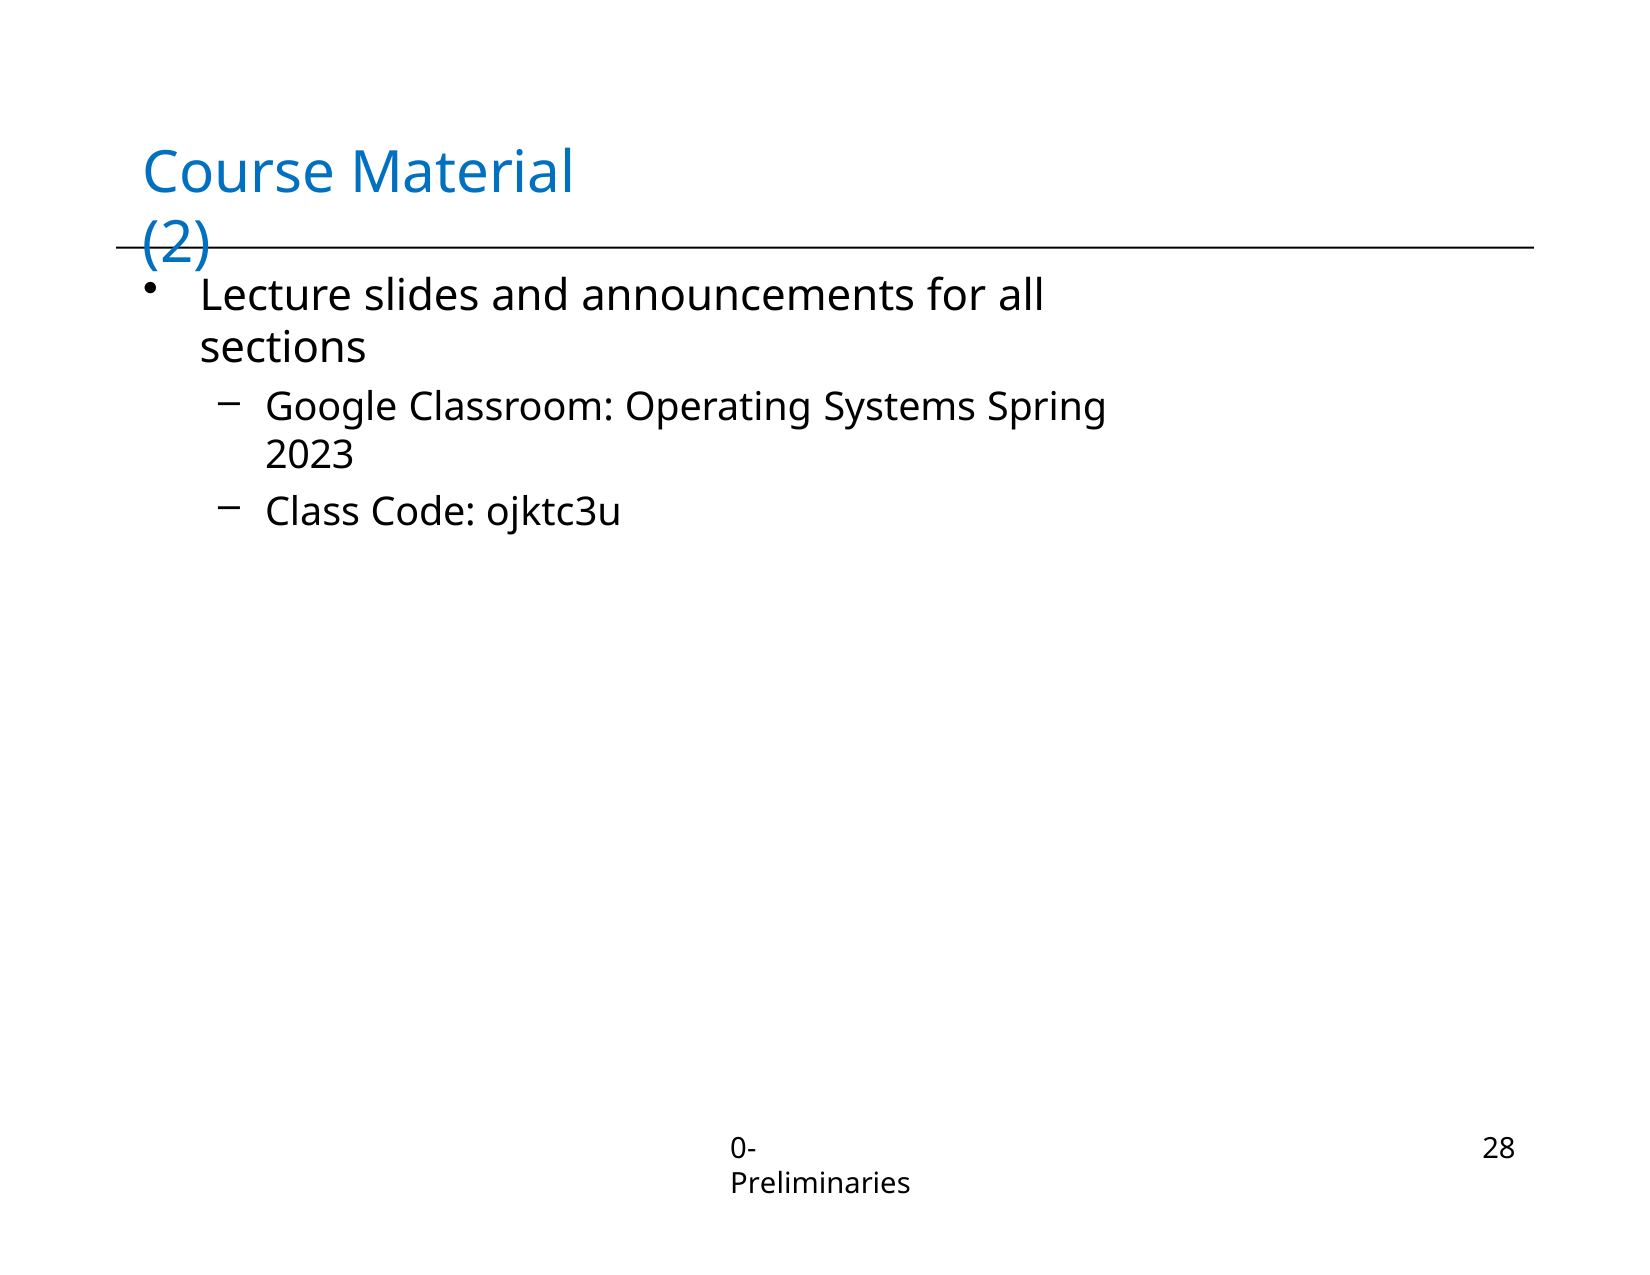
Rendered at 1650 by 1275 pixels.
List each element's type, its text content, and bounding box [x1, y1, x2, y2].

text_box Lecture slides and announcements for all sections Google Classroom: Operating Systems Spring 2023 Class Code: ojktc3u [141, 253, 1163, 534]
slide_number 28 [1480, 1127, 1521, 1275]
title Course Material (2) [140, 132, 640, 348]
footer 0-Preliminaries [728, 1127, 923, 1275]
